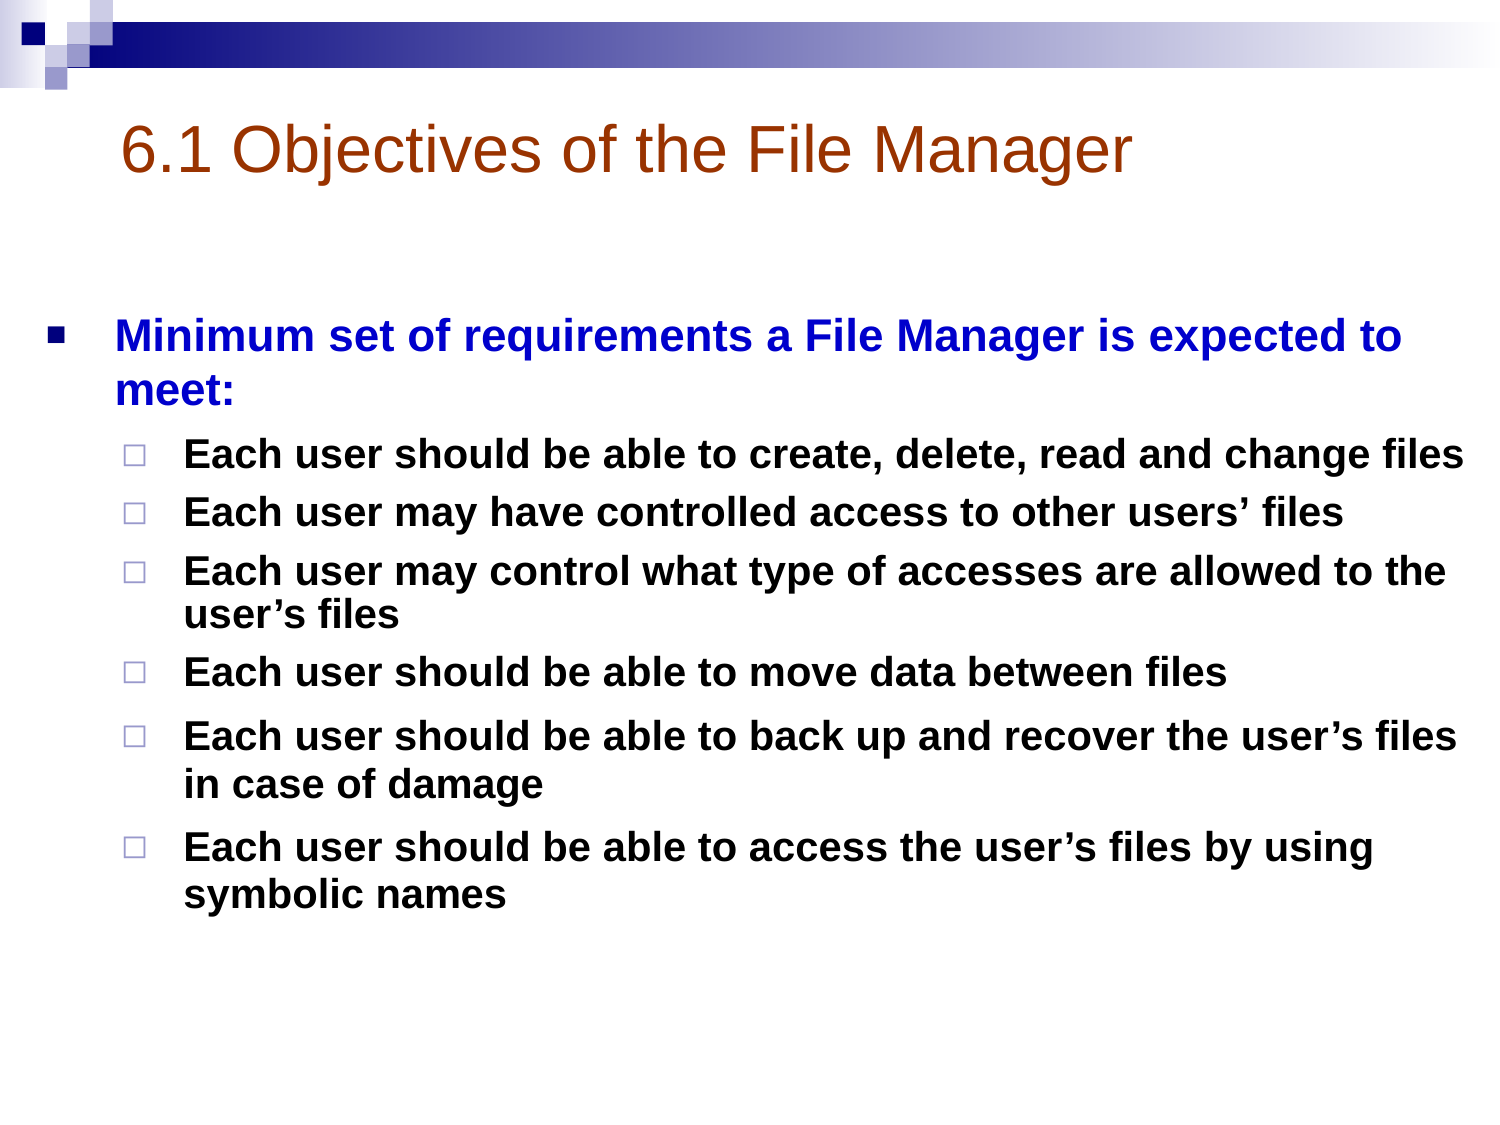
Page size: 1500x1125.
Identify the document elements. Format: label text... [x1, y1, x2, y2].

picture [0, 0, 47, 88]
text_box ◻ [118, 820, 152, 863]
text_box ■ [43, 309, 67, 353]
text_box Each user should be able to create, delete, read and change files Each user may have controlled access to other users’ files Each user may control what type of accesses are allowed to the user’s files Each user should be able to move data between files Each user should be able to back up and recover the user’s files in case of damage Each user should be able to access the user’s files by using symbolic names [181, 416, 1466, 918]
text_box Minimum set of requirements a File Manager is expected to meet: [112, 302, 1406, 415]
picture [90, 22, 1500, 68]
text_box ◻ ◻ [118, 645, 152, 753]
text_box ◻ ◻ ◻ [118, 410, 152, 588]
title 6.1 Objectives of the File Manager [81, 104, 1419, 295]
